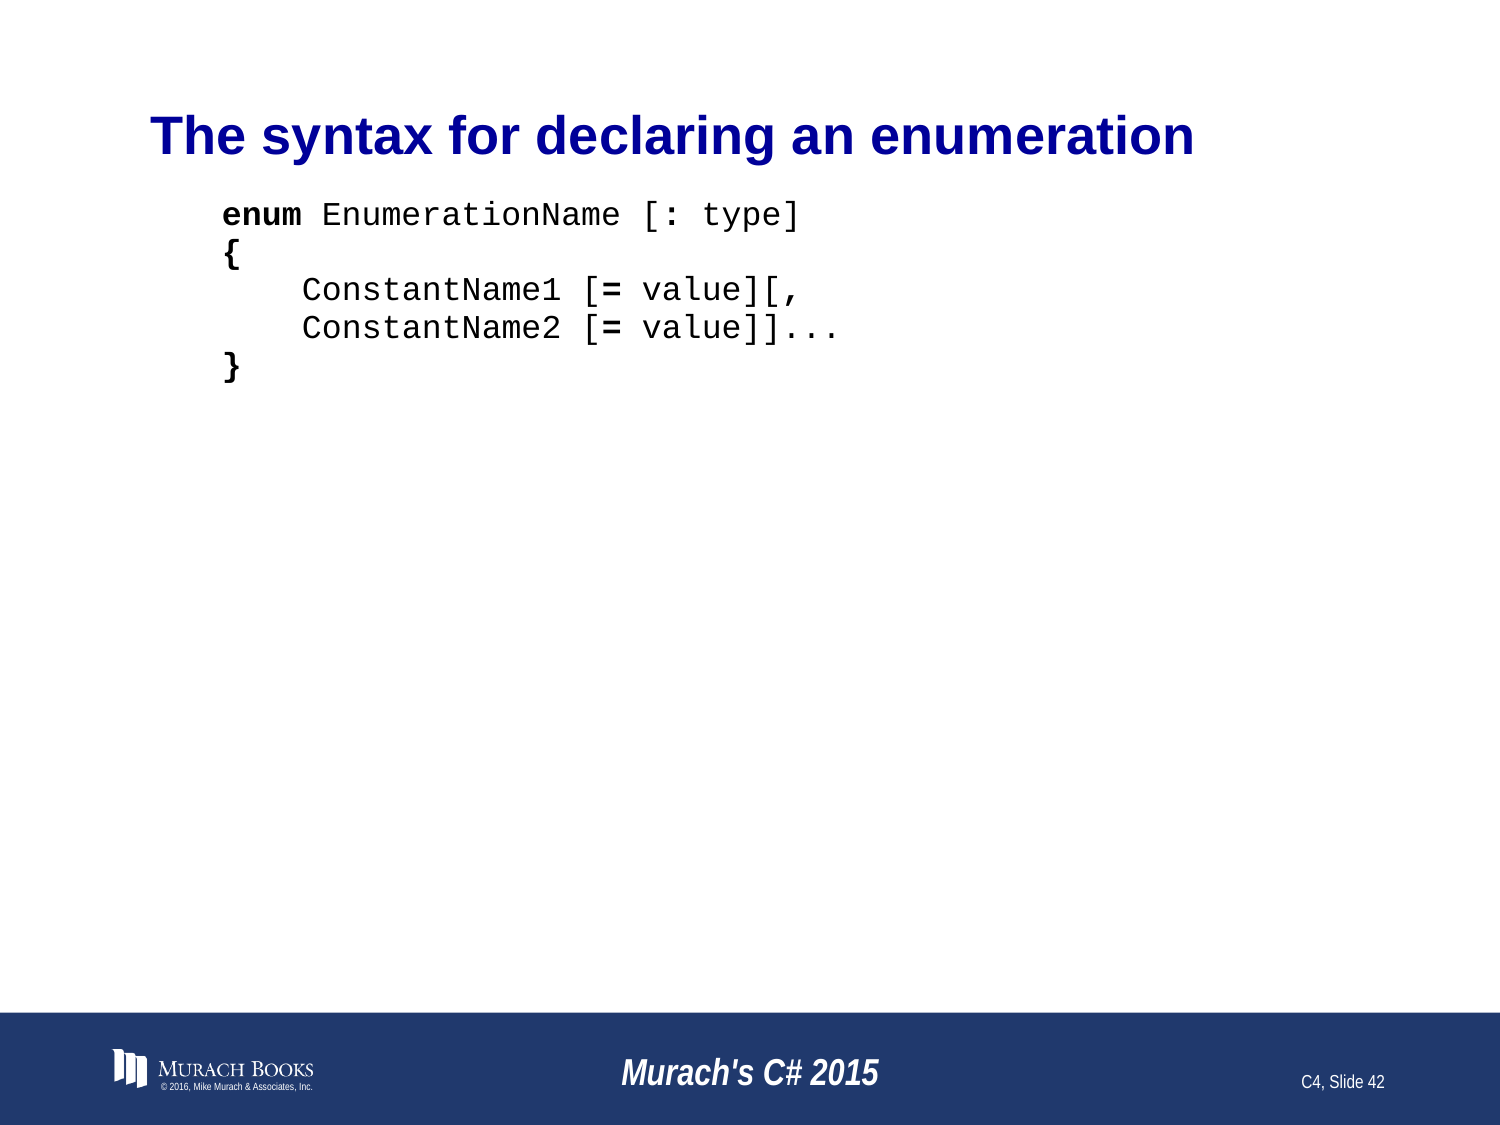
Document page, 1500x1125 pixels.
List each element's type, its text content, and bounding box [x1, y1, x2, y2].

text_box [164, 197, 1363, 388]
title The syntax for declaring an enumeration [150, 99, 1350, 166]
slide_number Murach's C# 2015 [463, 1025, 1050, 1100]
slide_number C4, Slide 42 [1087, 1025, 1400, 1100]
footer © 2016, Mike Murach & Associates, Inc. [12, 1025, 463, 1100]
